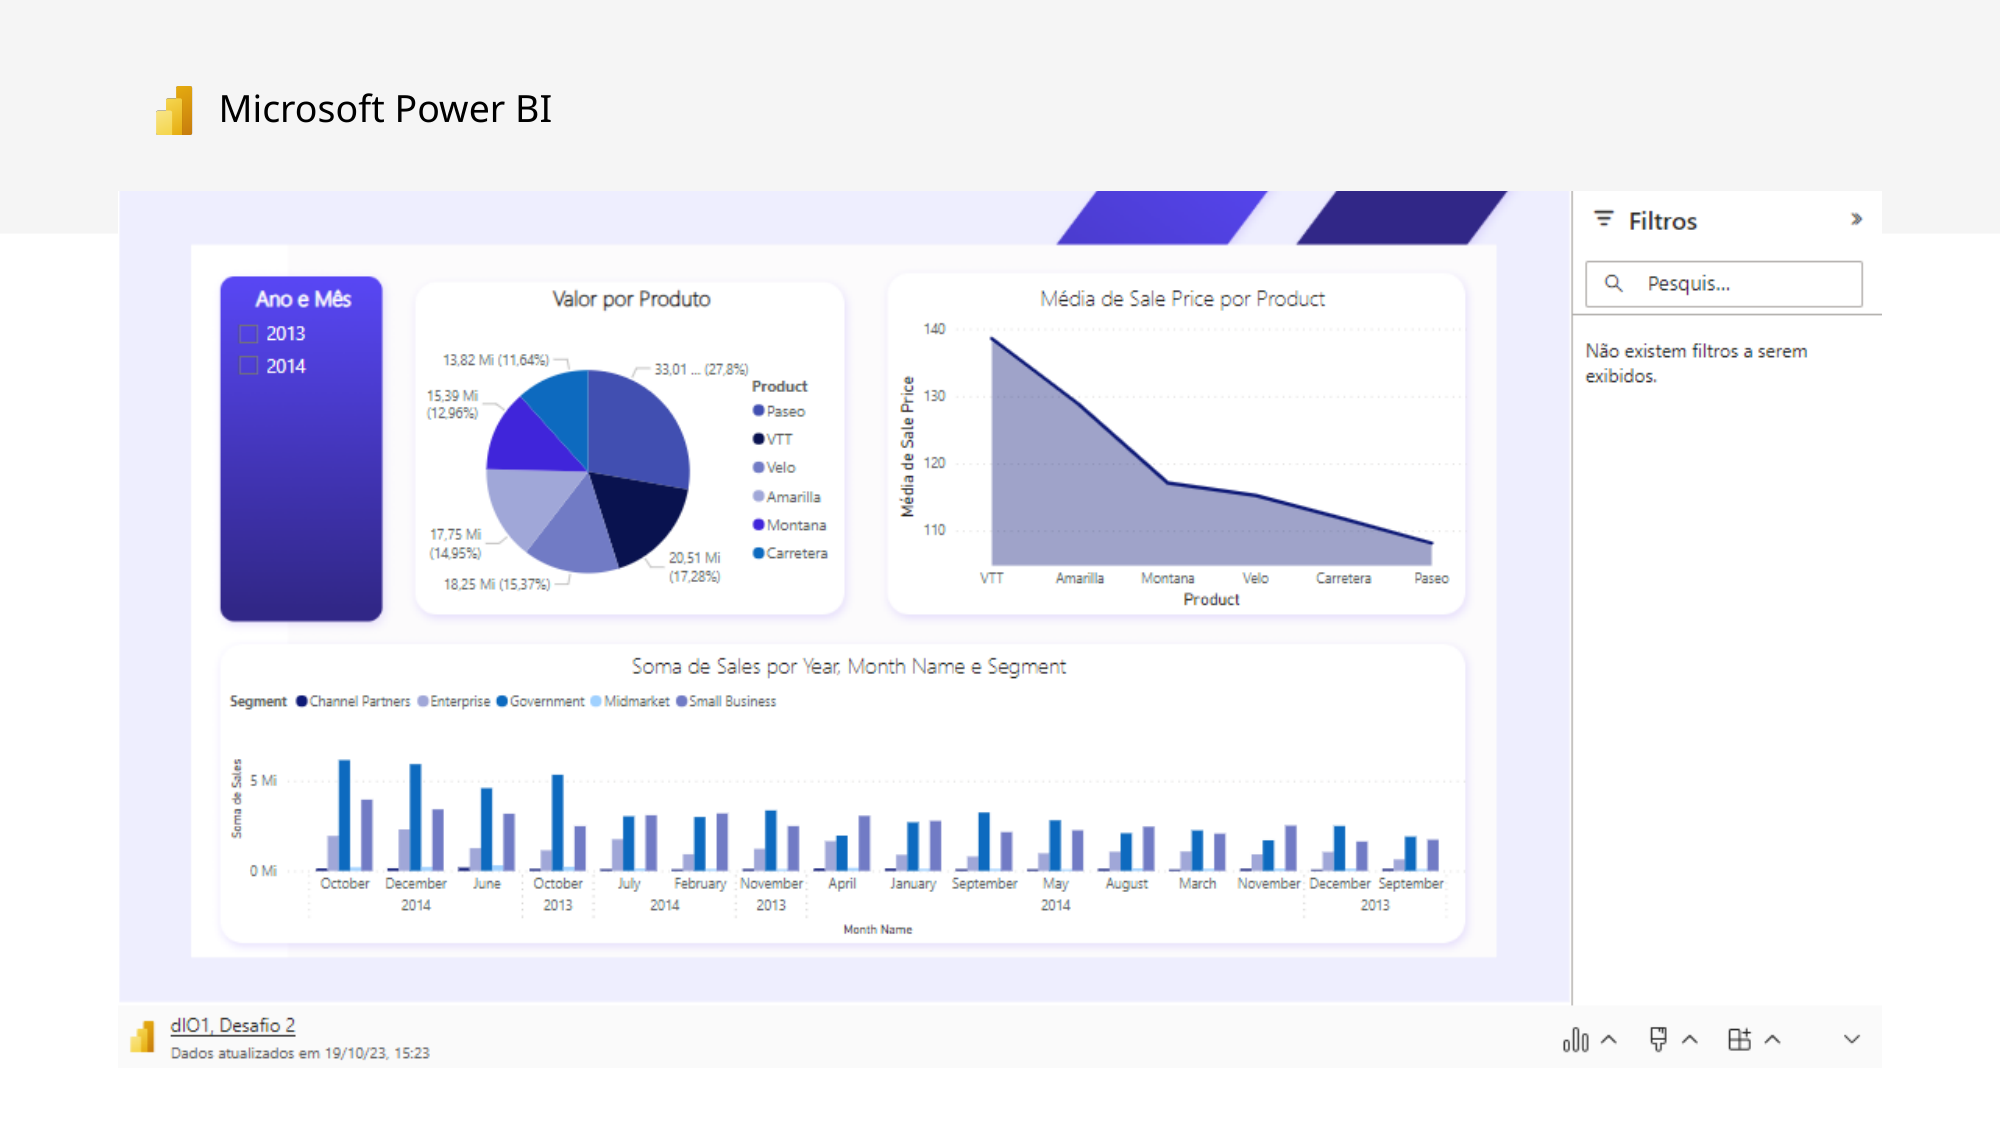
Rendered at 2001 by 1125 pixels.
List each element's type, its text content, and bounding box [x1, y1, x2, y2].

picture [118, 191, 1882, 1068]
picture [149, 86, 198, 135]
title Microsoft Power BI [0, 0, 2000, 235]
